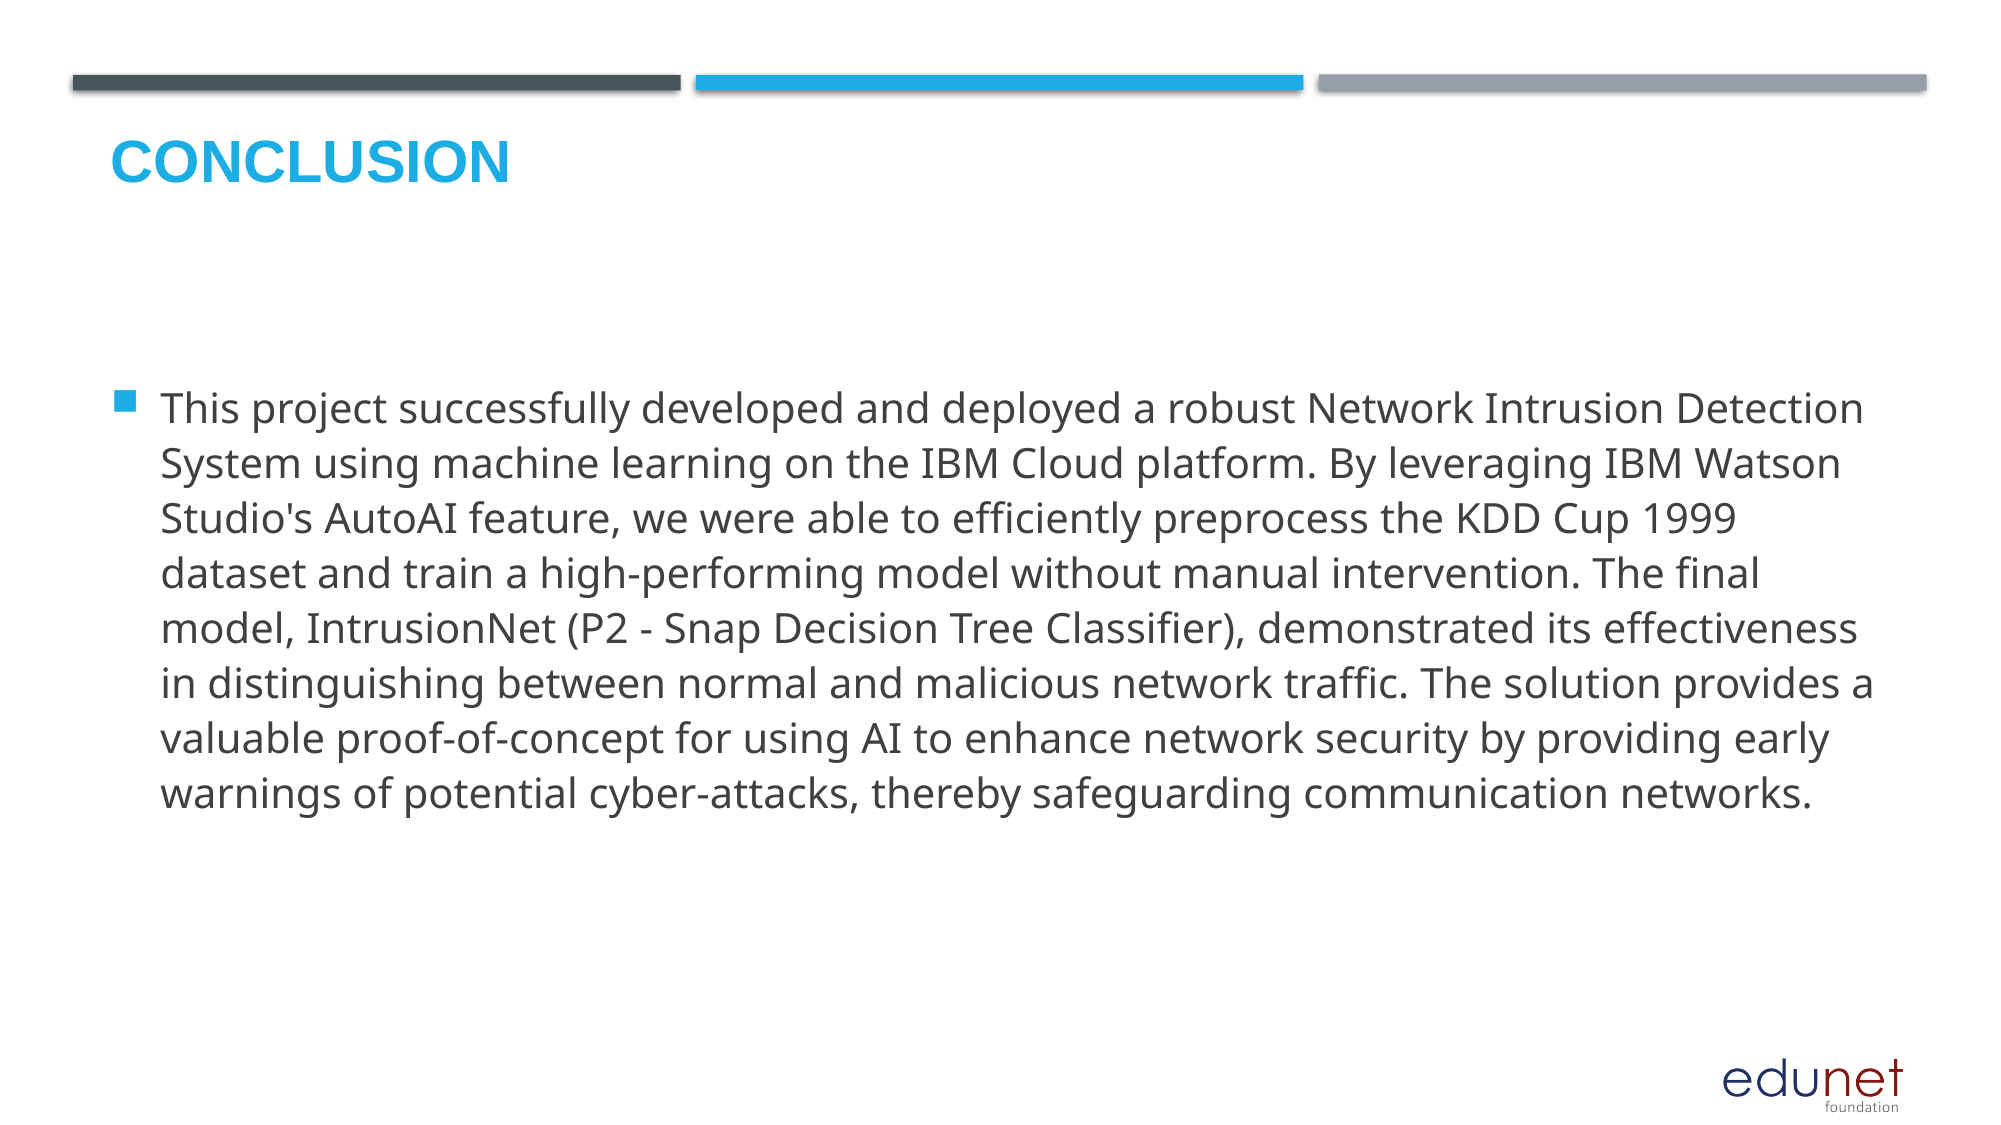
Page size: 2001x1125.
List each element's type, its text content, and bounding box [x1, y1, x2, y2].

list This project successfully developed and deployed a robust Network Intrusion Detection System using machine learning on the IBM Cloud platform. By leveraging IBM Watson Studio's AutoAI feature, we were able to efficiently preprocess the KDD Cup 1999 dataset and train a high-performing model without manual intervention. The final model, IntrusionNet (P2 - Snap Decision Tree Classifier), demonstrated its effectiveness in distinguishing between normal and malicious network traffic. The solution provides a valuable proof-of-concept for using AI to enhance network security by providing early warnings of potential cyber-attacks, thereby safeguarding communication networks. [95, 213, 1905, 981]
picture [1719, 1056, 1905, 1116]
title Conclusion [95, 115, 1905, 203]
